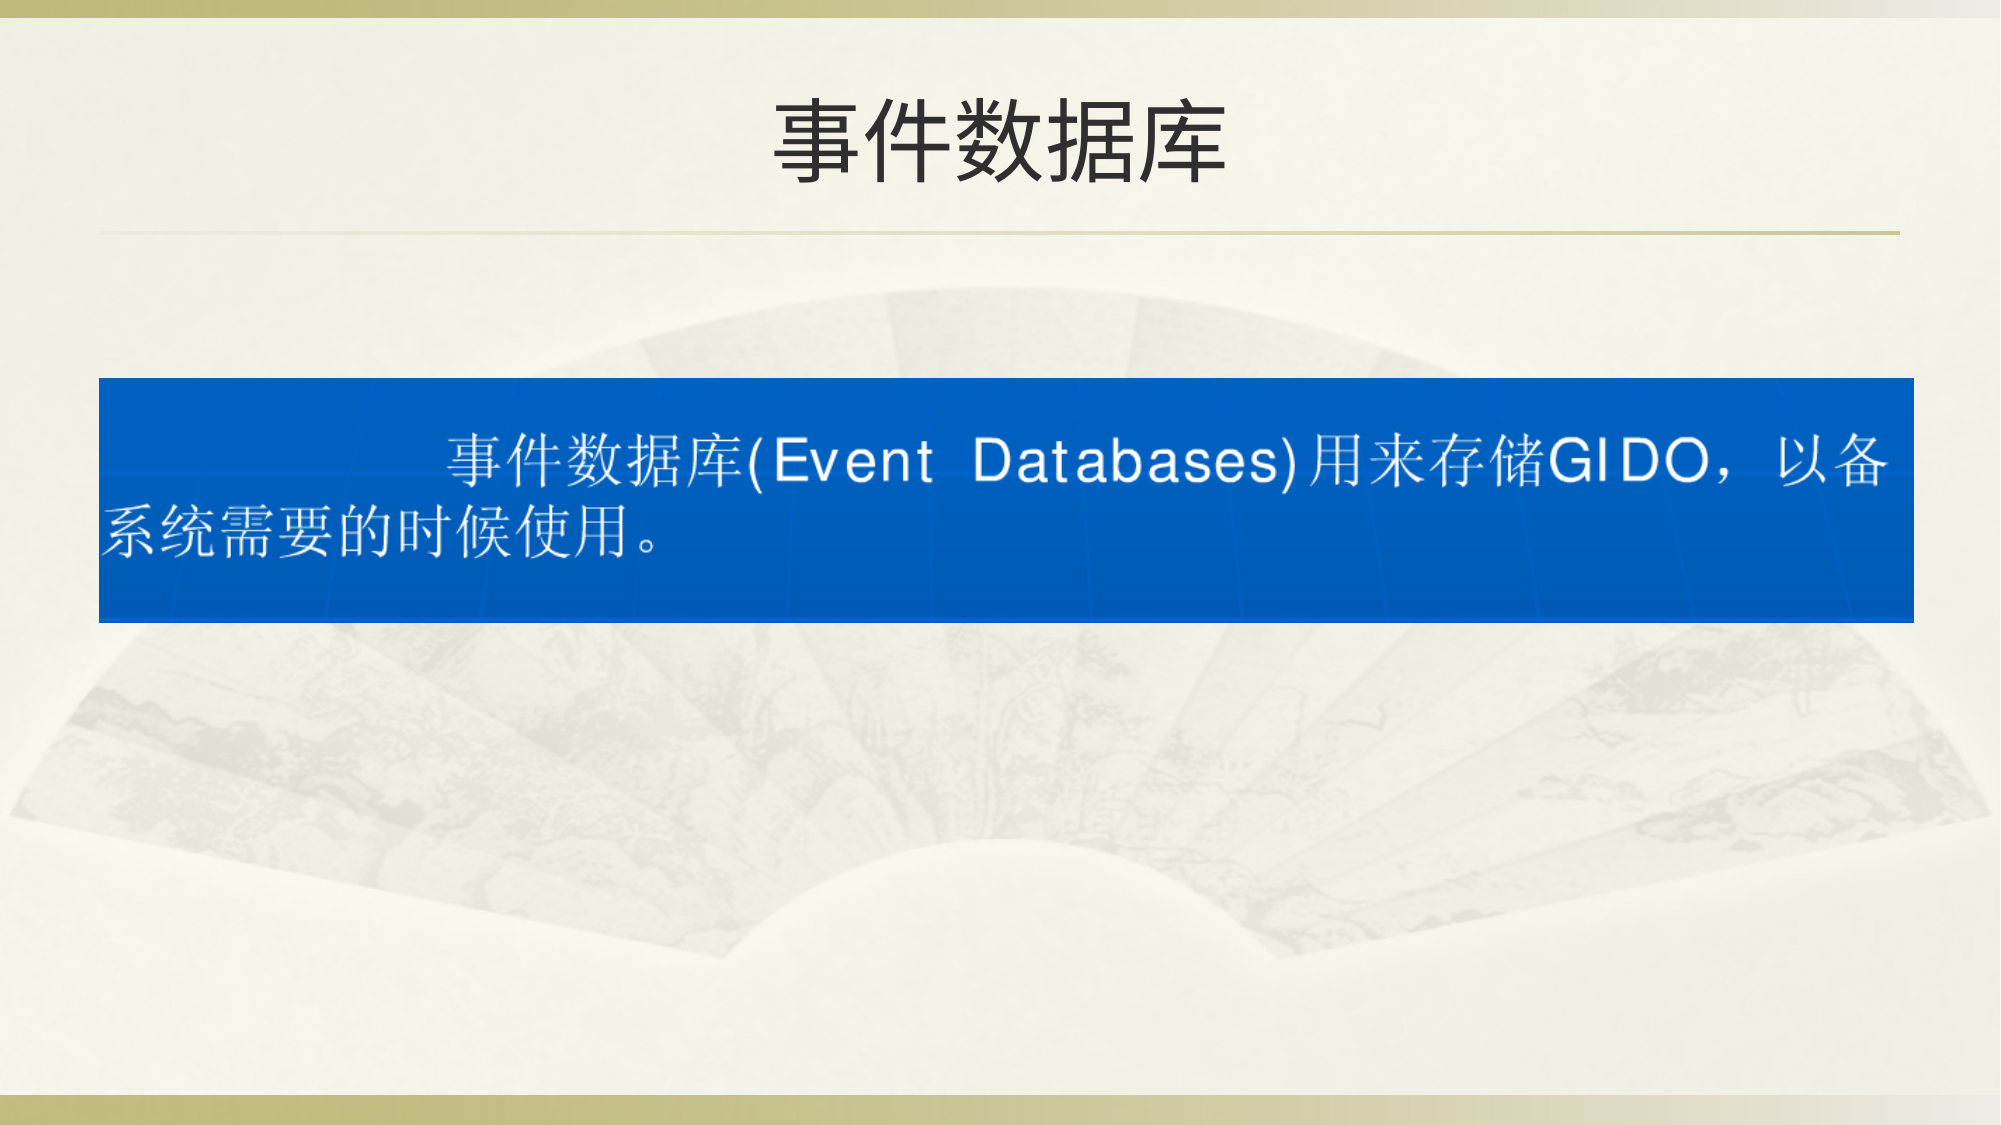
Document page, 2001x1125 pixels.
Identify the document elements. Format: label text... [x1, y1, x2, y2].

title 事件数据库 [99, 45, 1900, 233]
picture [99, 378, 1915, 624]
